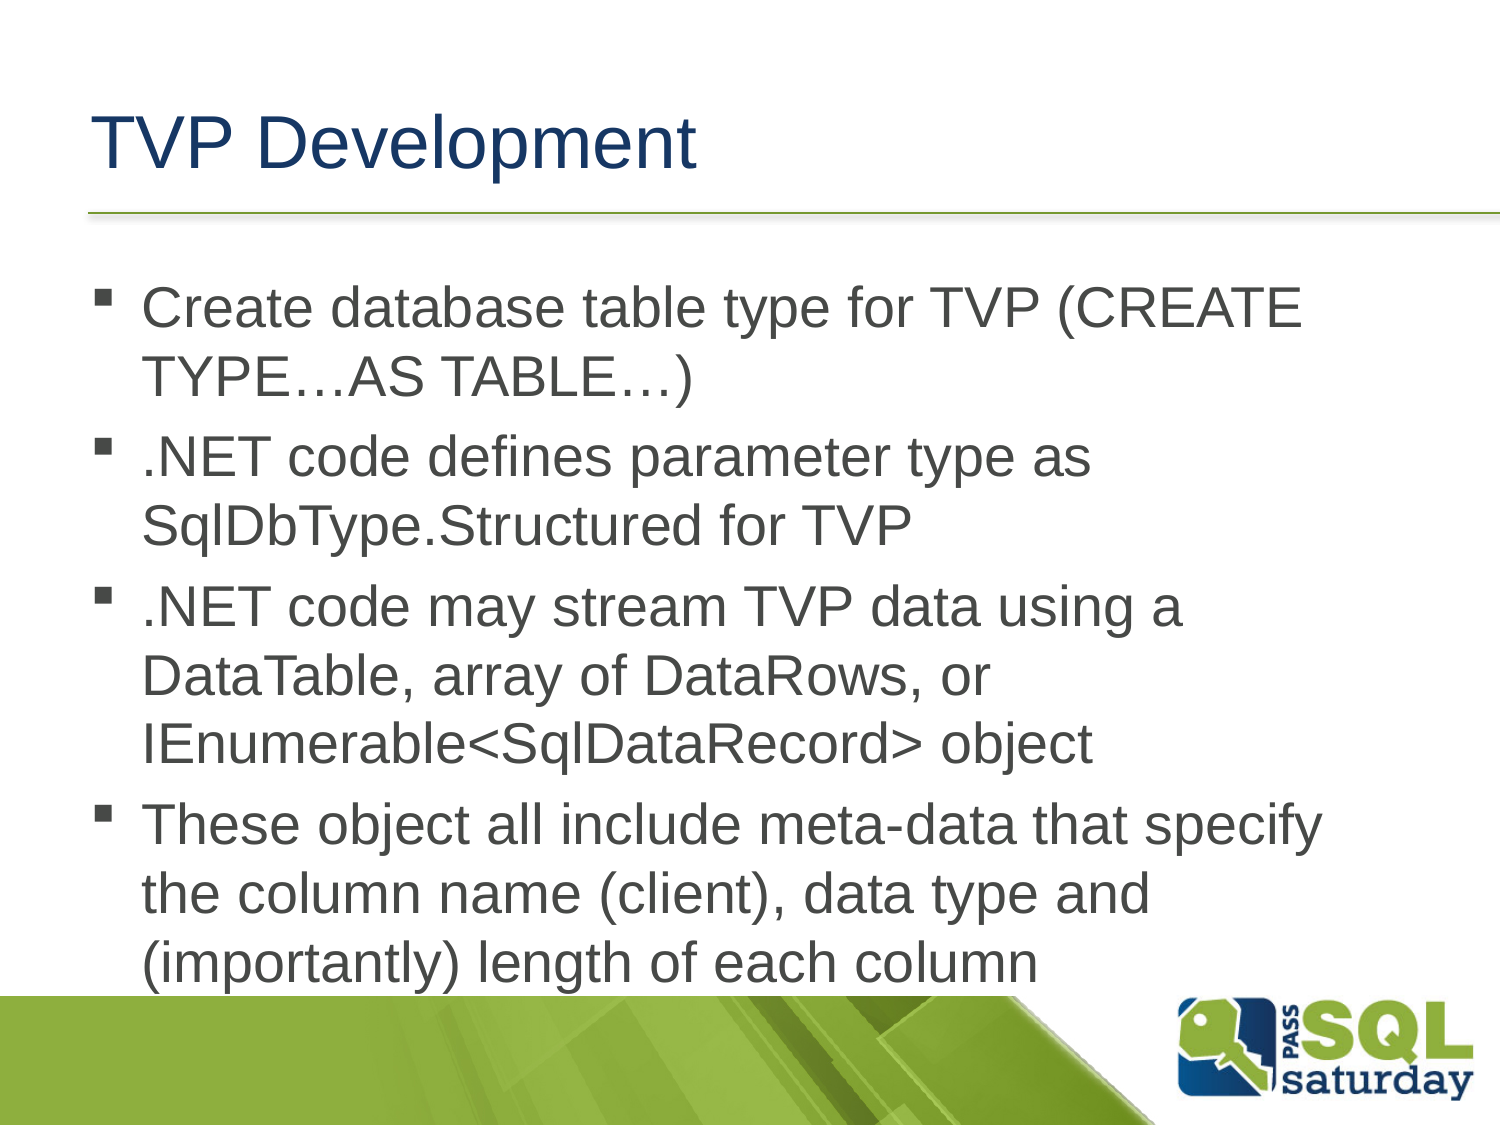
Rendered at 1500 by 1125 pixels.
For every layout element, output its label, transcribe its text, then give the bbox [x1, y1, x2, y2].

title TVP Development [75, 45, 1425, 233]
list Create database table type for TVP (CREATE TYPE…AS TABLE…) .NET code defines parameter type as SqlDbType.Structured for TVP .NET code may stream TVP data using a DataTable, array of DataRows, or IEnumerable<SqlDataRecord> object These object all include meta-data that specify the column name (client), data type and (importantly) length of each column [75, 262, 1425, 1005]
picture [0, 969, 1483, 1125]
